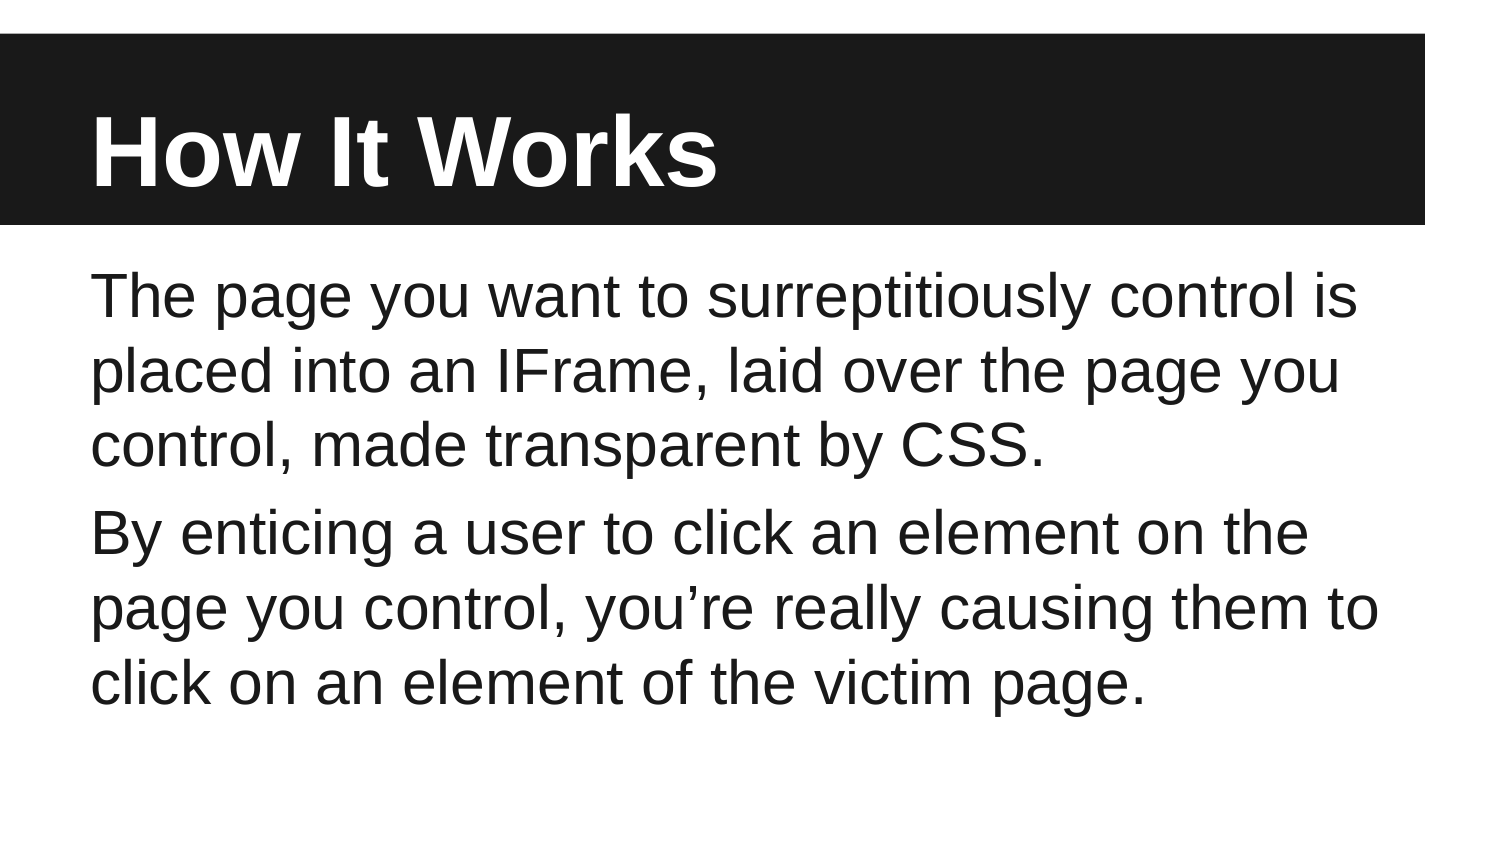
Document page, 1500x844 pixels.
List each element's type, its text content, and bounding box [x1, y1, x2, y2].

list The page you want to surreptitiously control is placed into an IFrame, laid over the page you control, made transparent by CSS. By enticing a user to click an element on the page you control, you’re really causing them to click on an element of the victim page. [75, 239, 1425, 808]
title How It Works [75, 33, 1425, 221]
